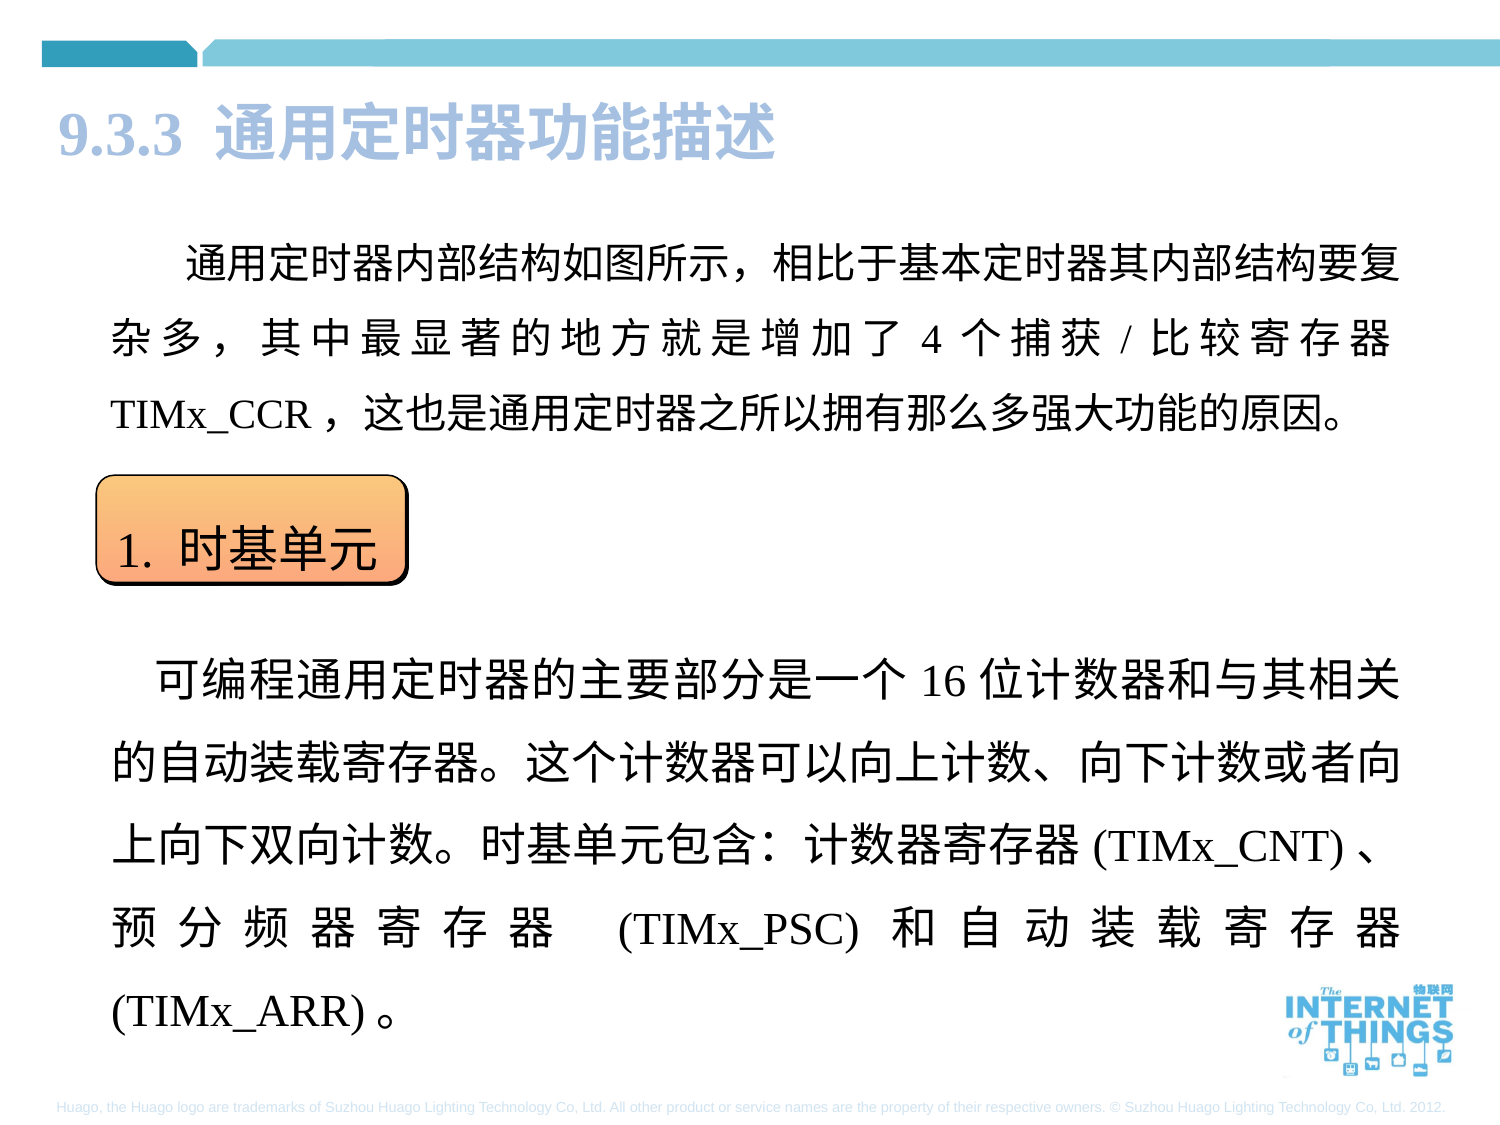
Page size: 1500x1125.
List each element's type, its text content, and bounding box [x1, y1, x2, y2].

text_box 1. 时基单元 [96, 475, 406, 583]
text_box 可编程通用定时器的主要部分是一个16位计数器和与其相关的自动装载寄存器。这个计数器可以向上计数、向下计数或者向上向下双向计数。时基单元包含：计数器寄存器(TIMx_CNT)、预分频器寄存器 (TIMx_PSC)和自动装载寄存器 (TIMx_ARR)。 [96, 616, 1417, 1044]
text_box 9.3.3 通用定时器功能描述 [43, 86, 929, 176]
text_box 通用定时器内部结构如图所示，相比于基本定时器其内部结构要复杂多，其中最显著的地方就是增加了4个捕获/比较寄存器TIMx_CCR，这也是通用定时器之所以拥有那么多强大功能的原因。 [95, 204, 1417, 444]
picture [1283, 984, 1475, 1078]
